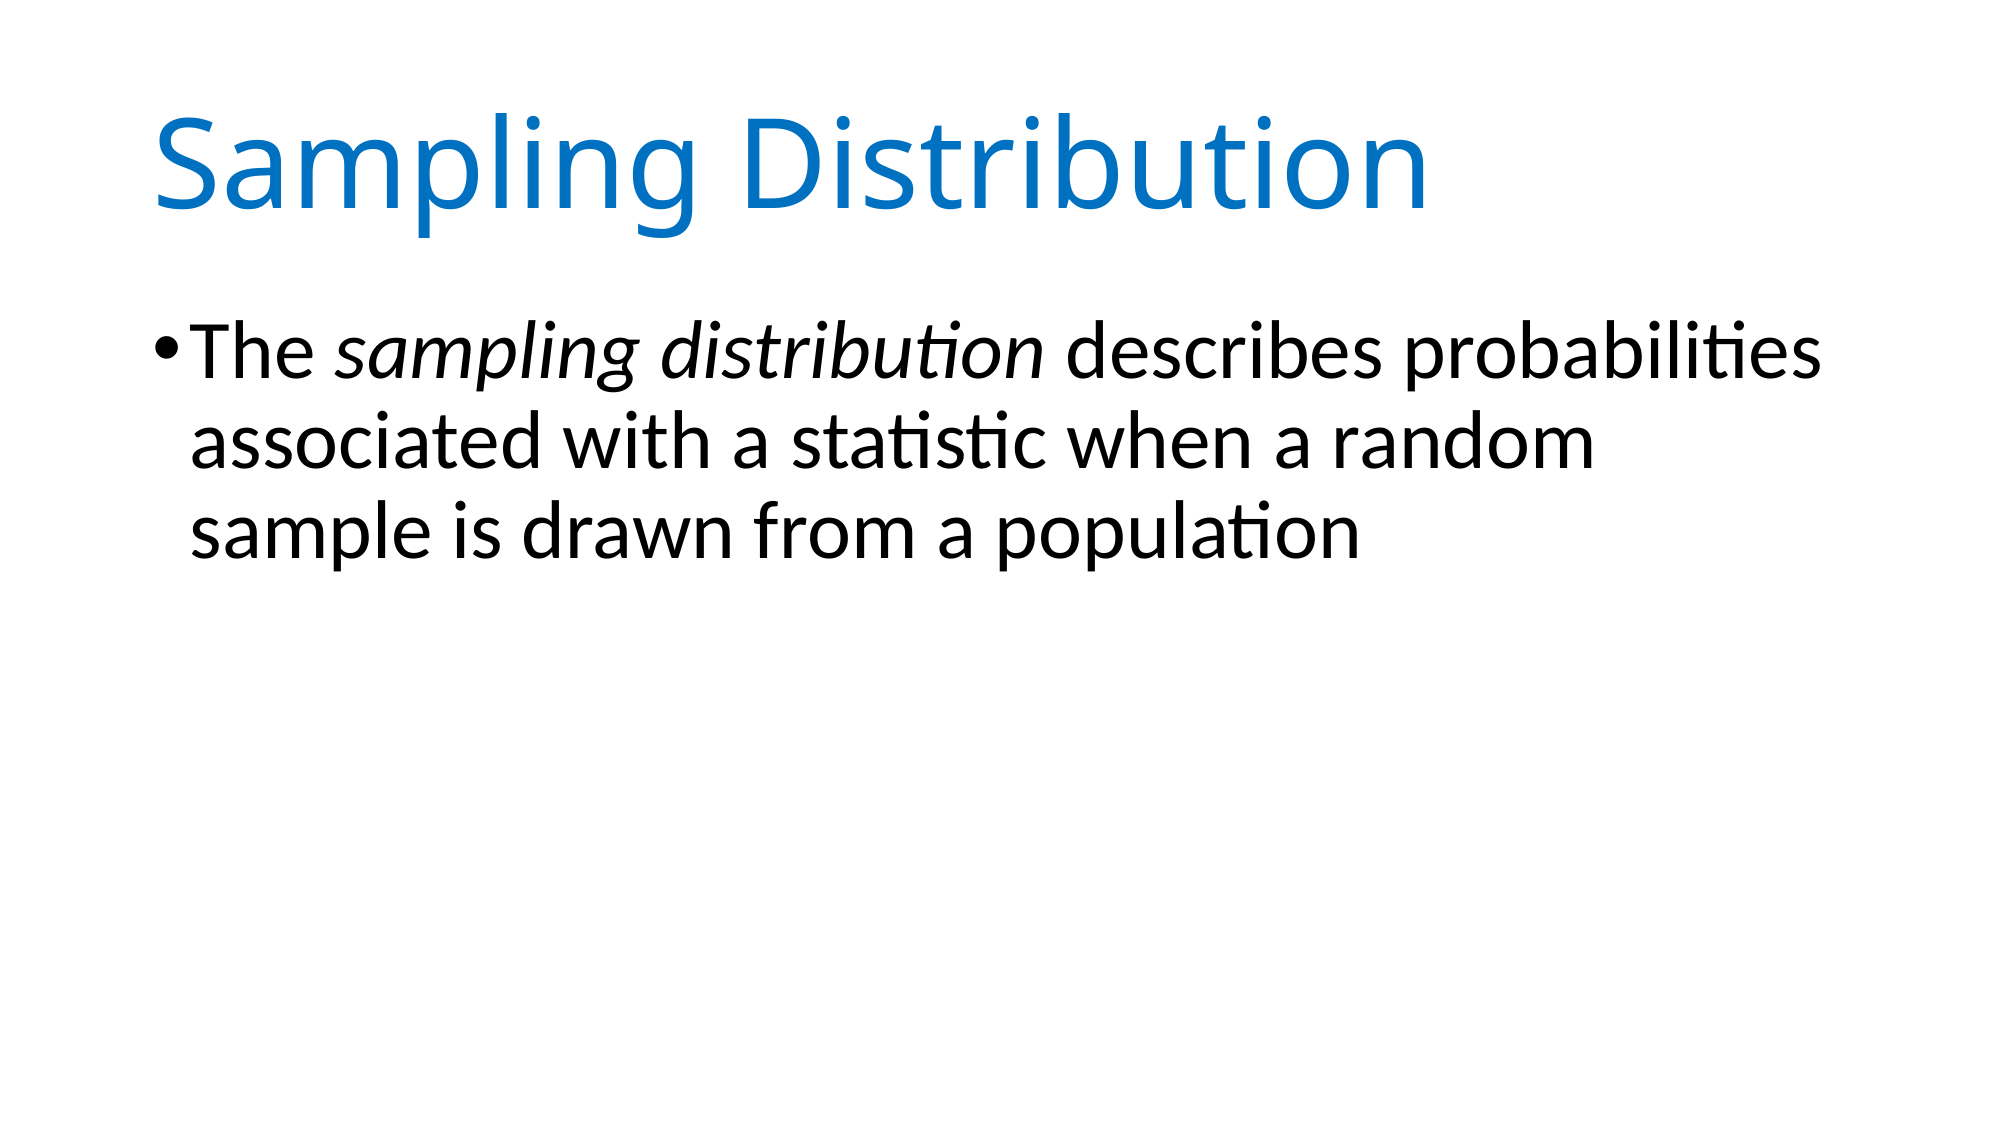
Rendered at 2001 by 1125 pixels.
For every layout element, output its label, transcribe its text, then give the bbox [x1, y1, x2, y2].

title Sampling Distribution [137, 59, 1863, 278]
list The sampling distribution describes probabilities associated with a statistic when a random sample is drawn from a population [137, 299, 1863, 1014]
